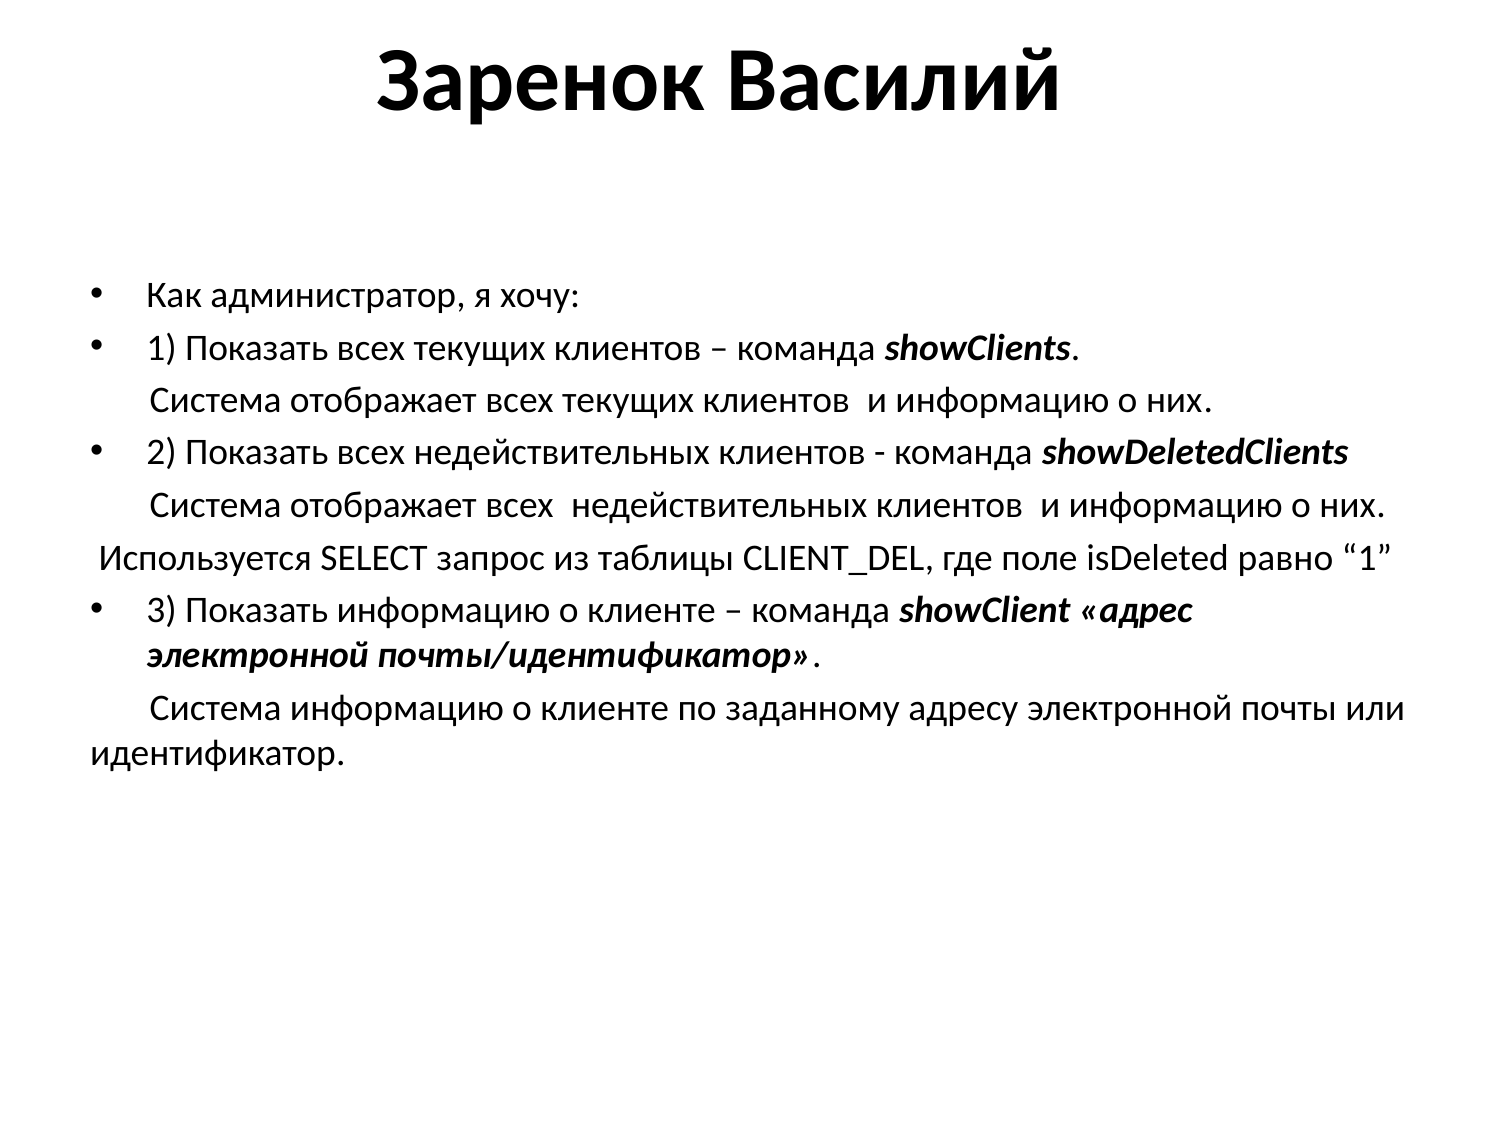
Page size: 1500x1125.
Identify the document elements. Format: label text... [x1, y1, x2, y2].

title Заренок Василий [75, 45, 1365, 102]
list Как администратор, я хочу: 1) Показать всех текущих клиентов – команда showClients. Система отображает всех текущих клиентов и информацию о них. 2) Показать всех недействительных клиентов - команда showDeletedClients Система отображает всех недействительных клиентов и информацию о них. Используется SELECT запрос из таблицы CLIENT_DEL, где поле isDeleted равно “1” 3) Показать информацию о клиенте – команда showClient «адрес электронной почты/идентификатор». Система информацию о клиенте по заданному адресу электронной почты или идентификатор. [75, 262, 1425, 1005]
